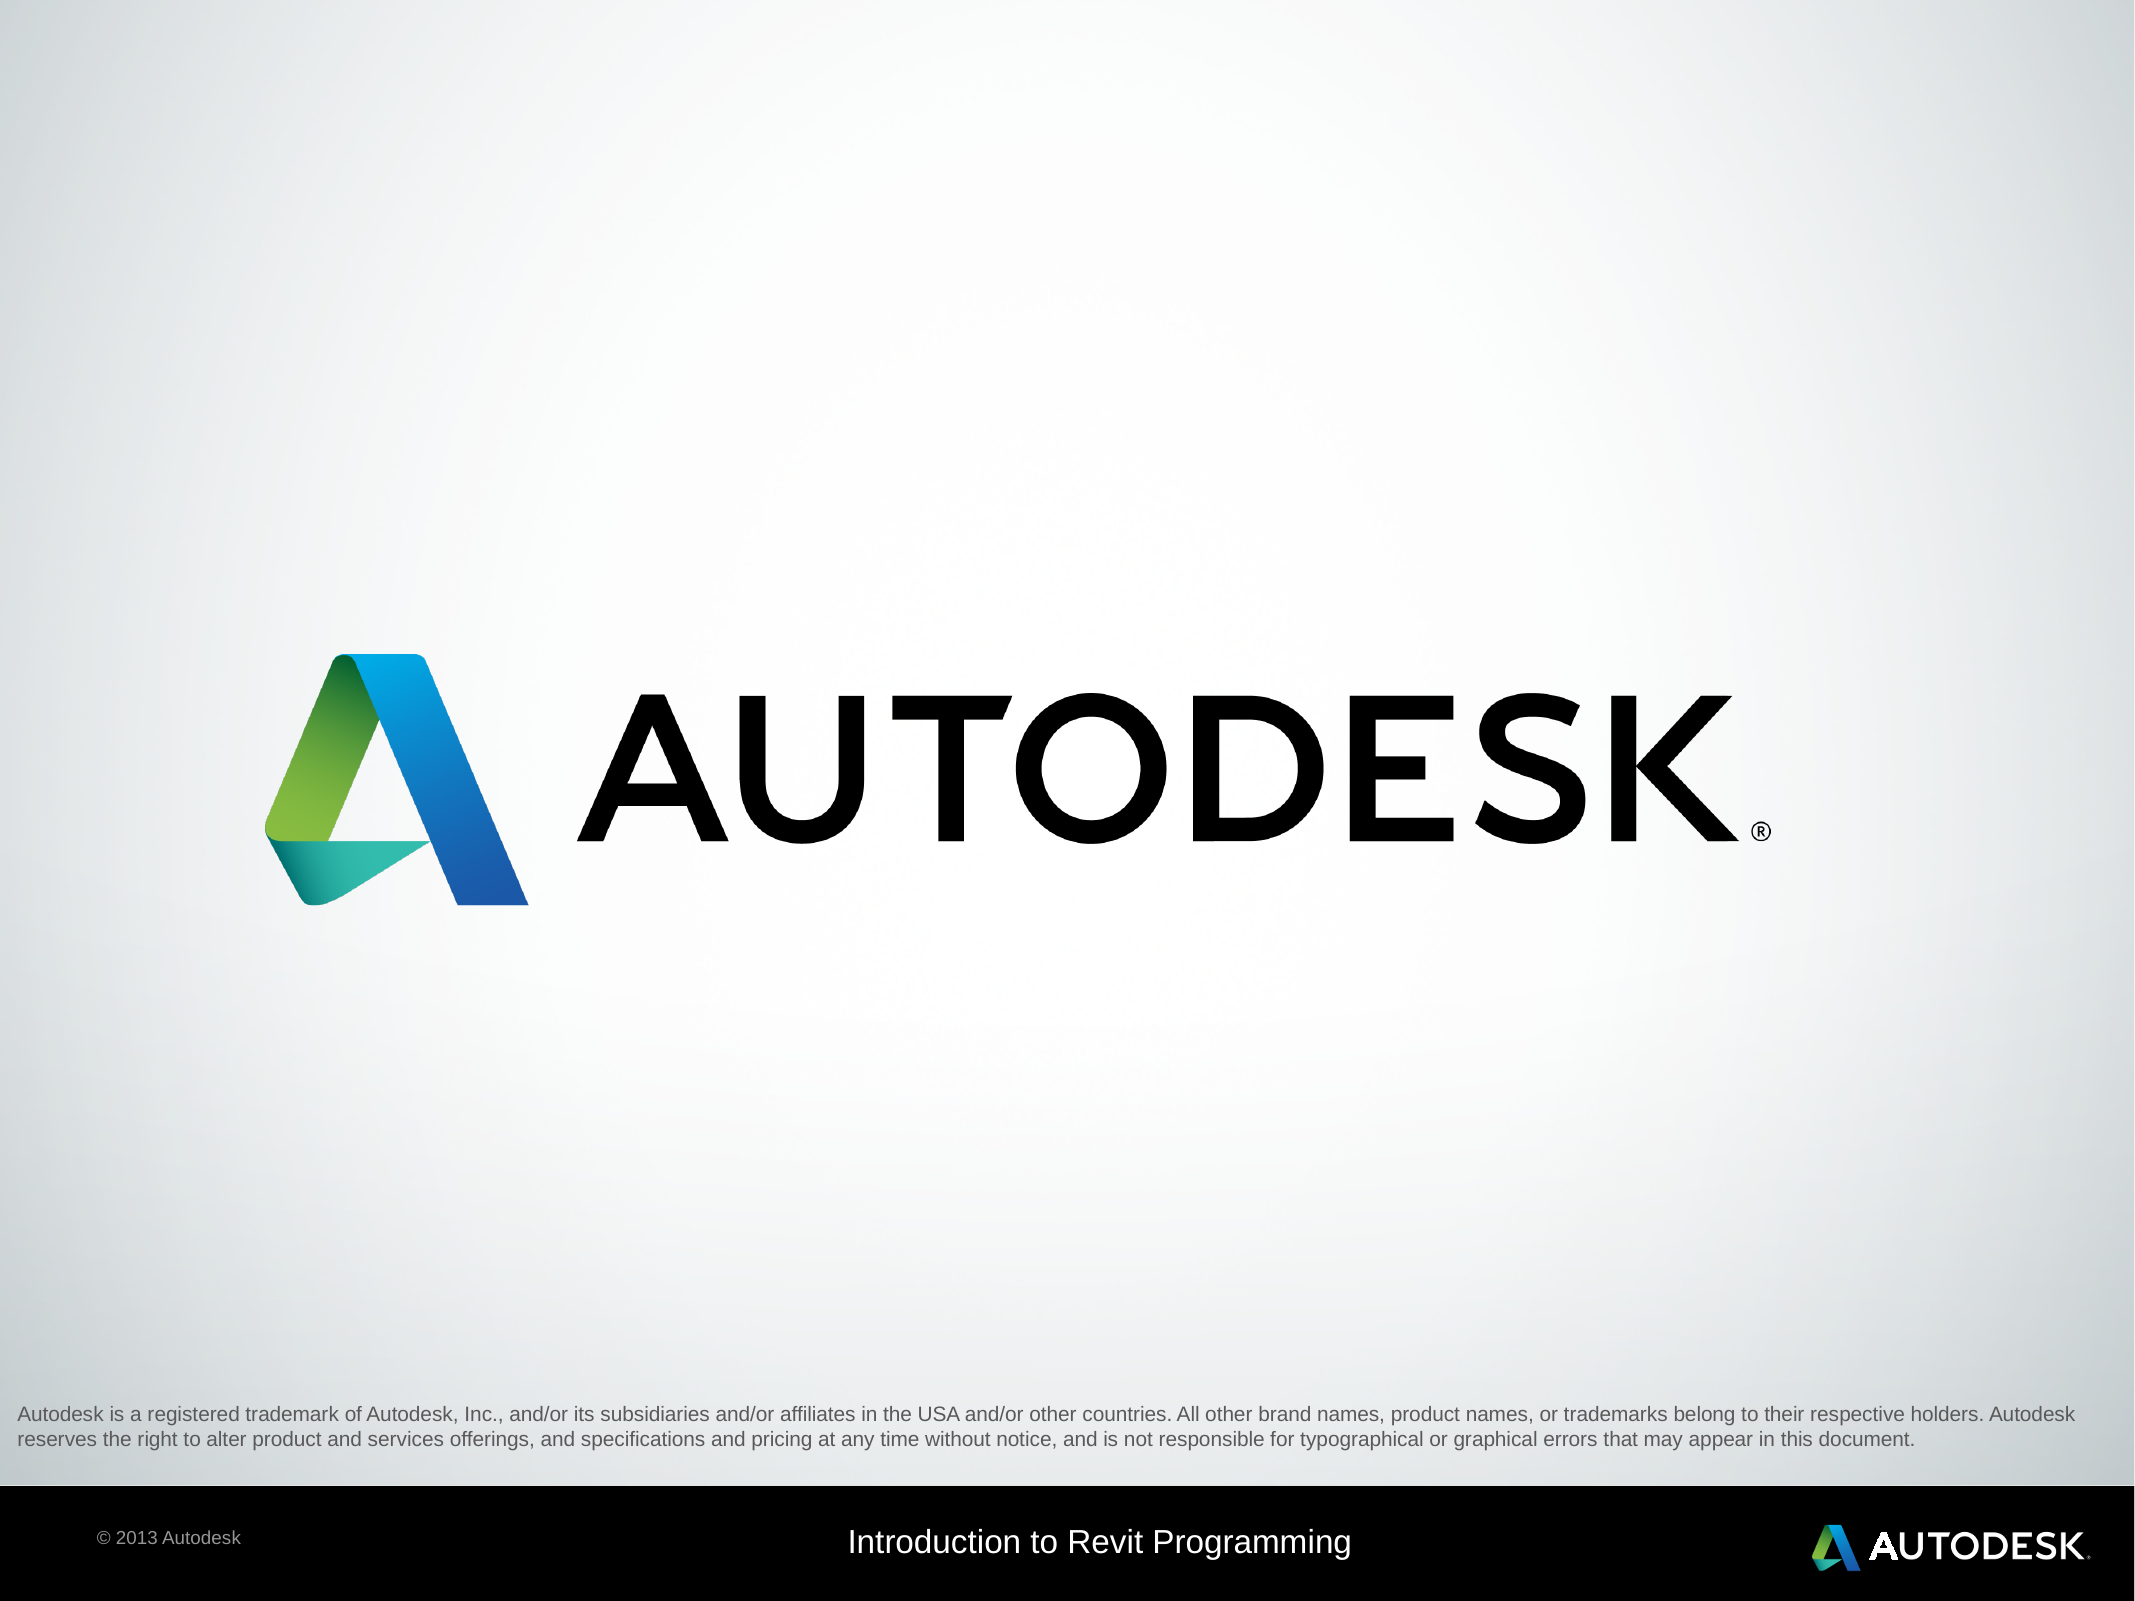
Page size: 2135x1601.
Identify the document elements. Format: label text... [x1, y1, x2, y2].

picture [0, 0, 2135, 1601]
list Autodesk is a registered trademark of Autodesk, Inc., and/or its subsidiaries and/or affiliates in the USA and/or other countries. All other brand names, product names, or trademarks belong to their respective holders. Autodesk reserves the right to alter product and services offerings, and specifications and pricing at any time without notice, and is not responsible for typographical or graphical errors that may appear in this document. [16, 1353, 2118, 1451]
